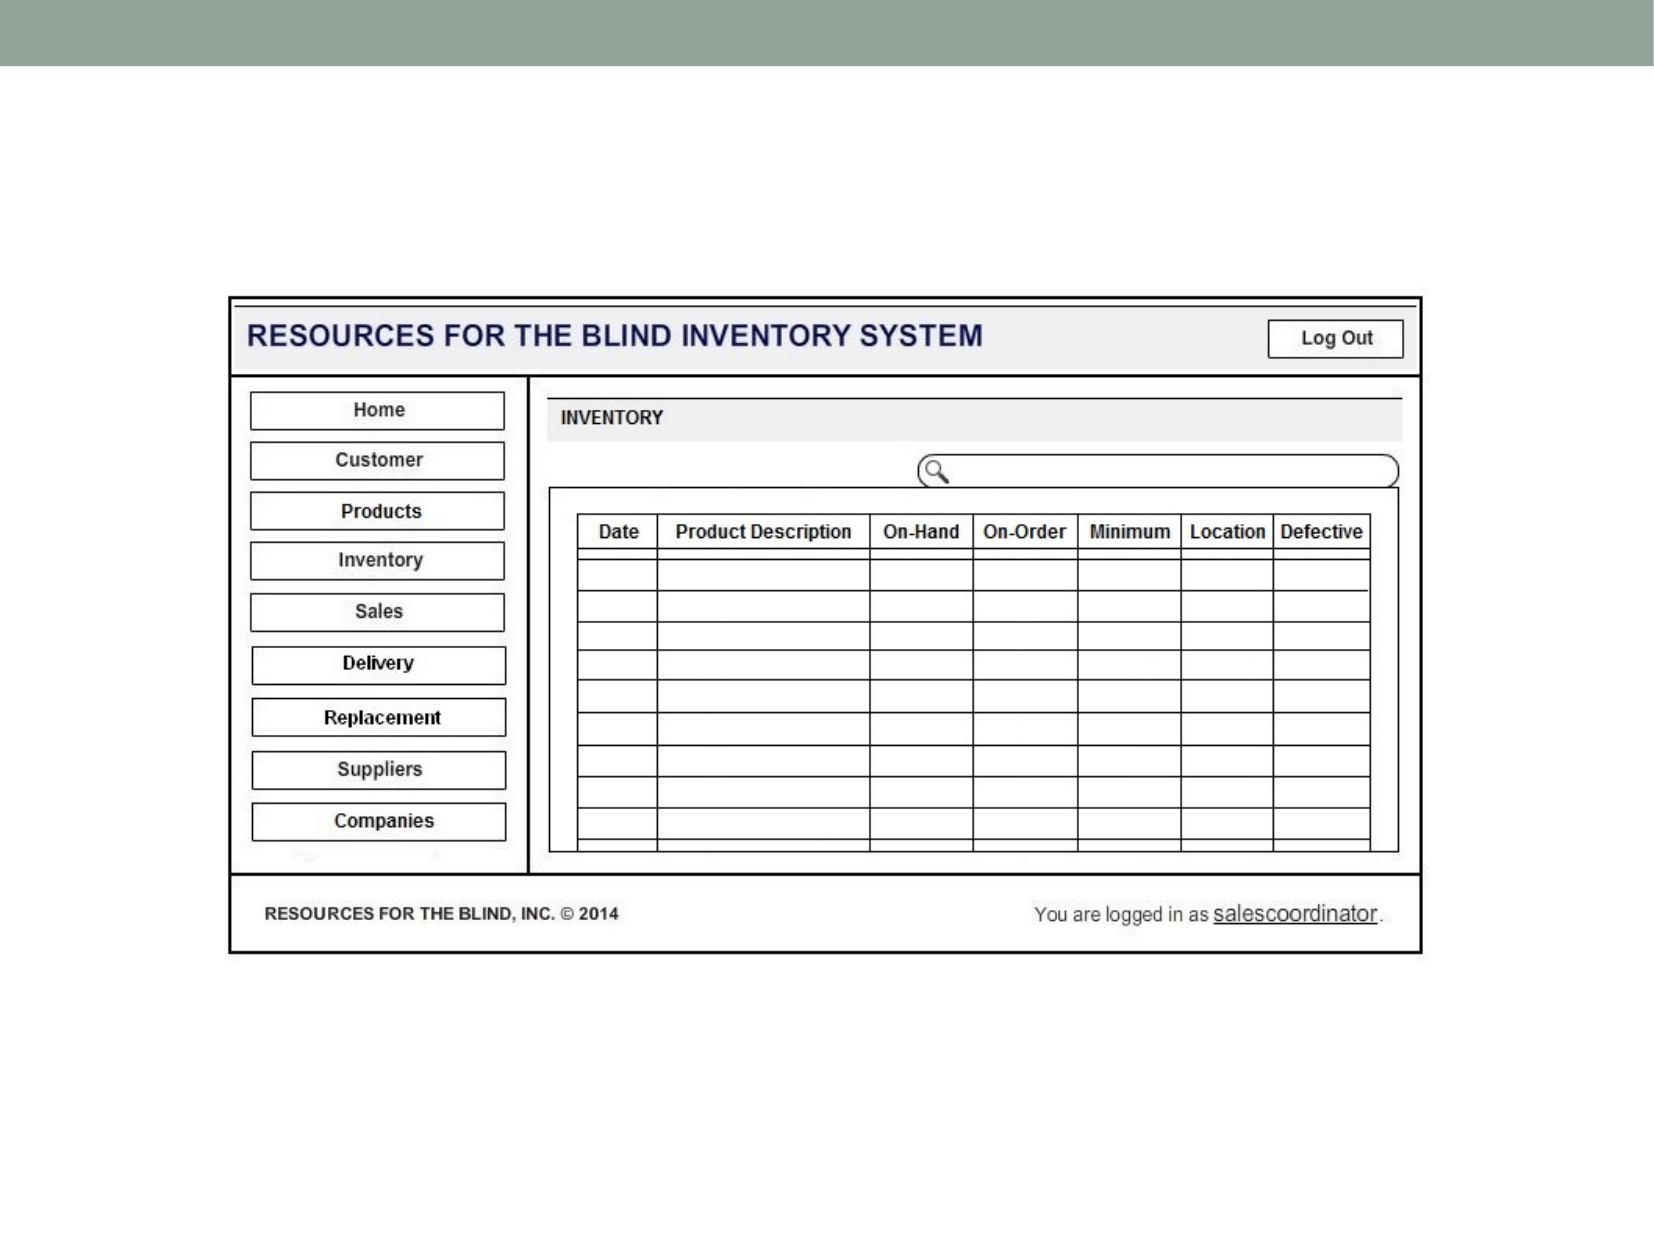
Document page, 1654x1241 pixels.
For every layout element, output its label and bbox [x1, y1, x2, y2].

picture [216, 286, 1438, 996]
